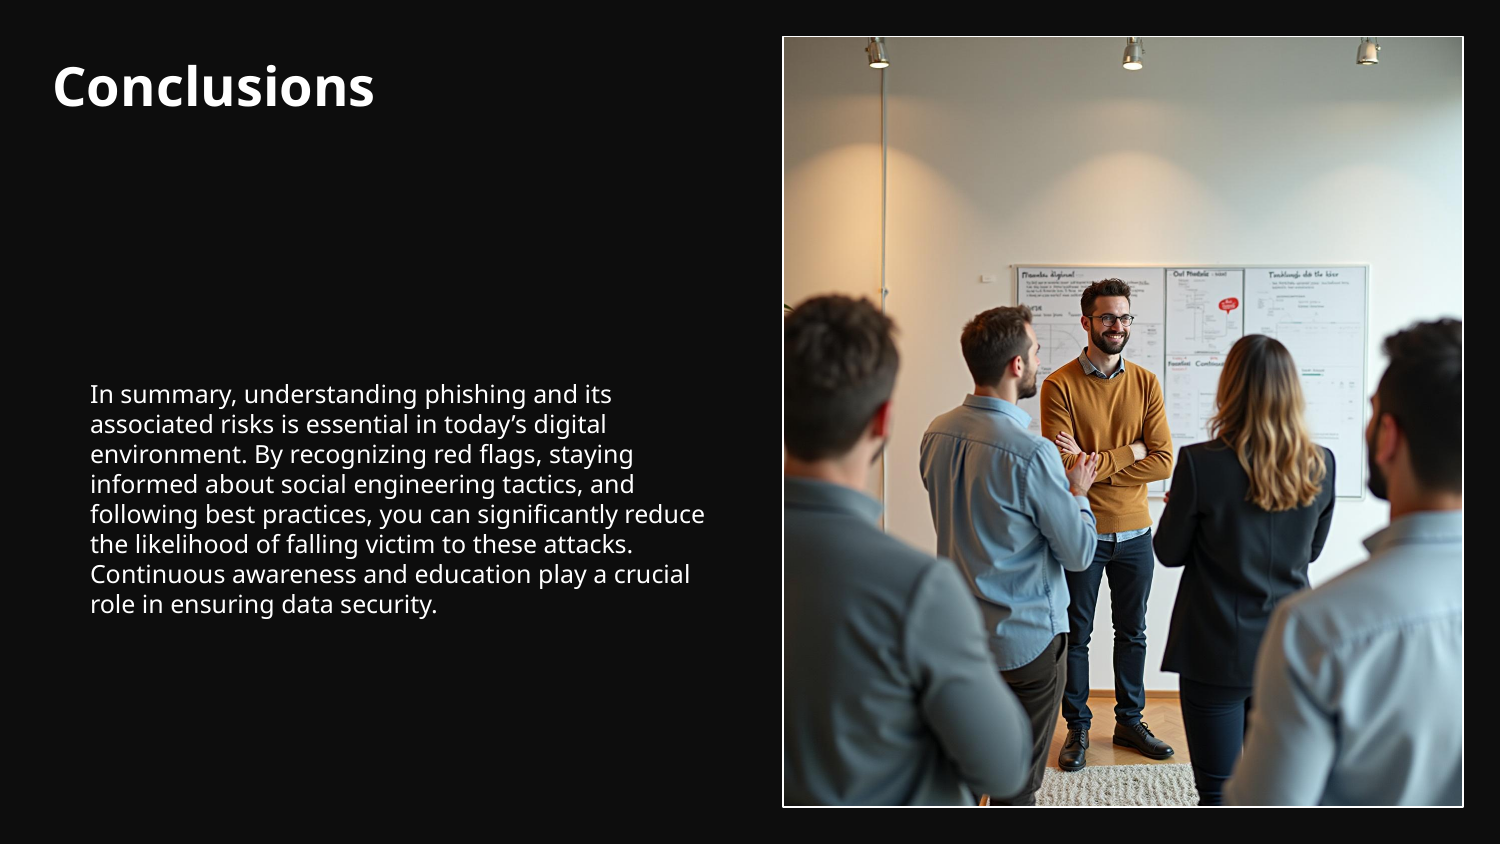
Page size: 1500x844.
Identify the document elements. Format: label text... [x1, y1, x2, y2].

picture [783, 37, 1463, 807]
subtitle In summary, understanding phishing and its associated risks is essential in today’s digital environment. By recognizing red flags, staying informed about social engineering tactics, and following best practices, you can significantly reduce the likelihood of falling victim to these attacks. Continuous awareness and education play a crucial role in ensuring data security. [37, 363, 752, 807]
title Conclusions [37, 37, 738, 199]
